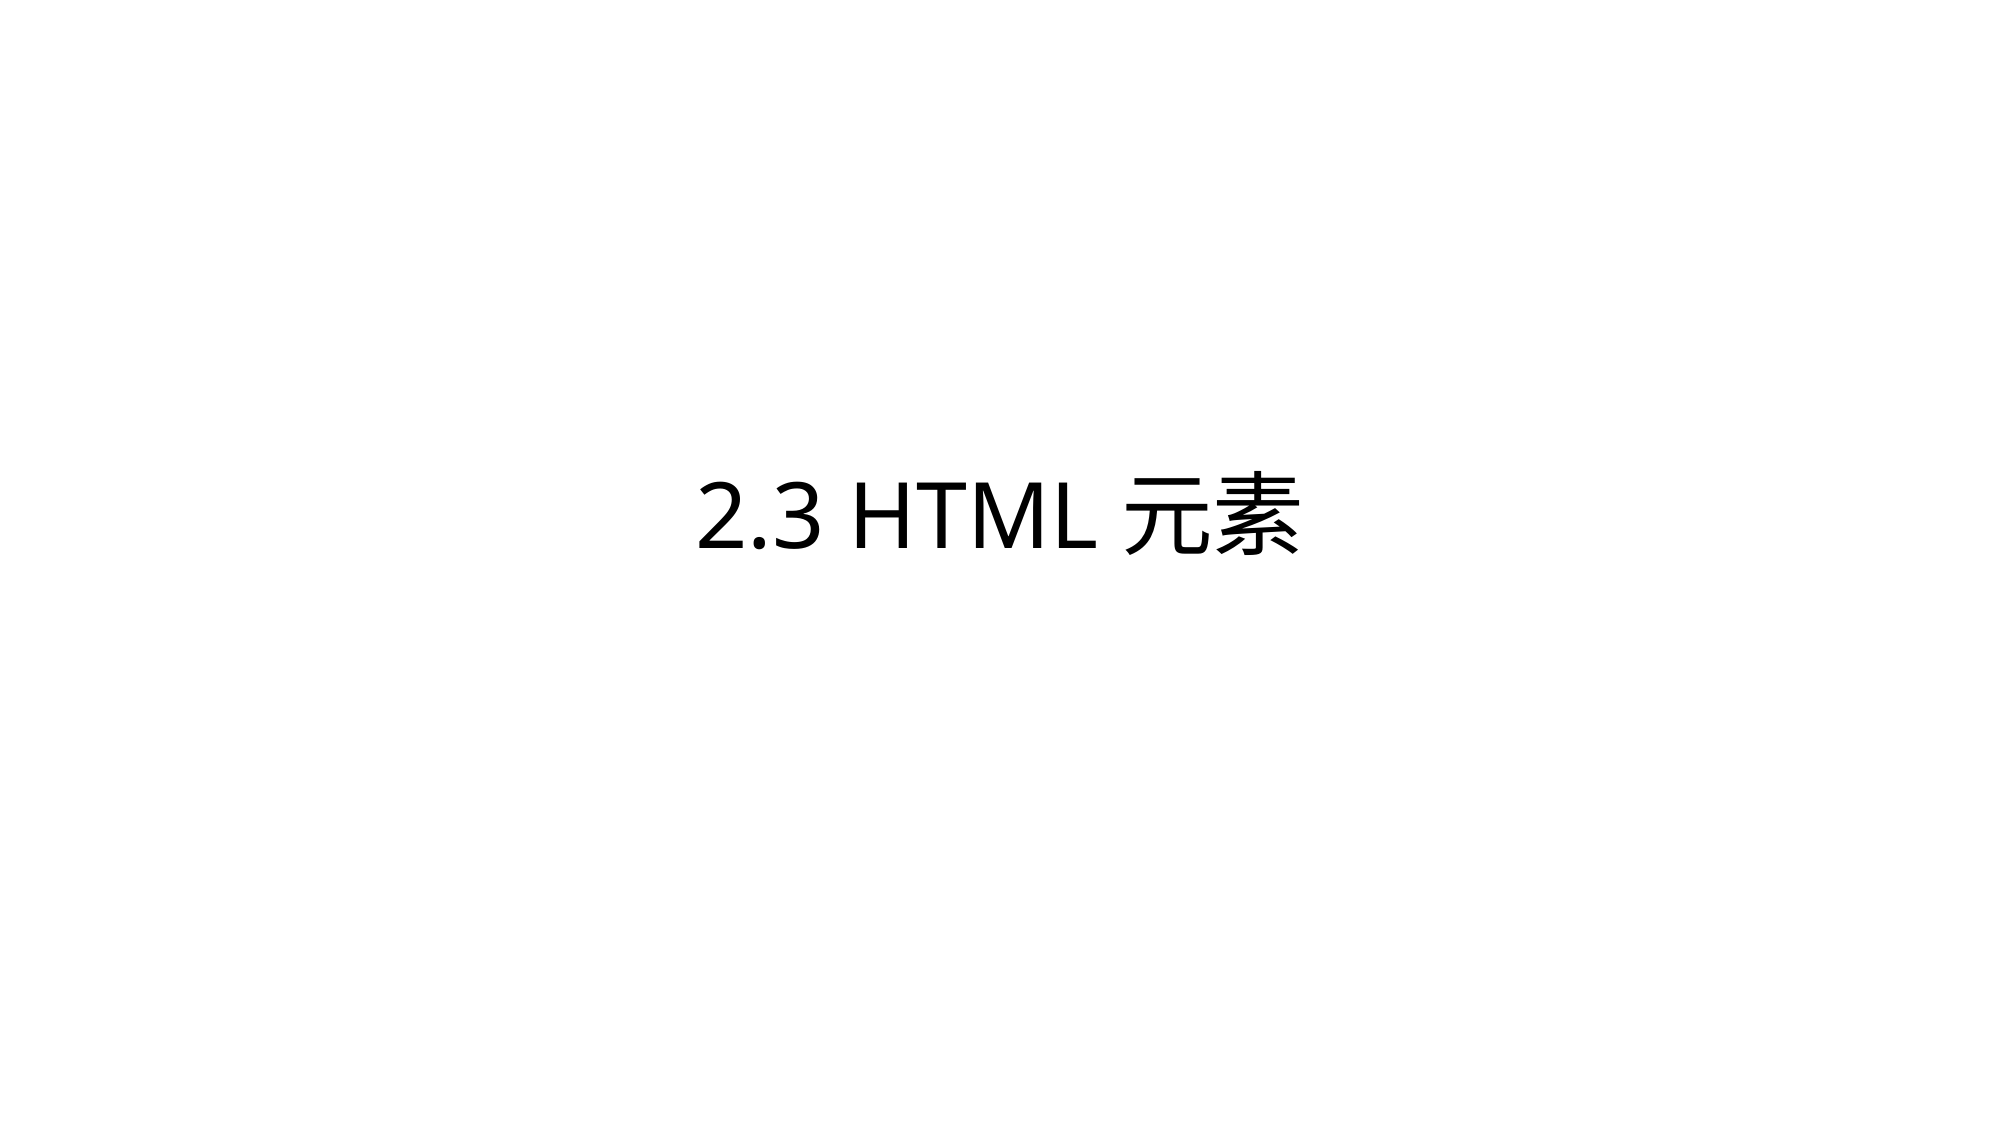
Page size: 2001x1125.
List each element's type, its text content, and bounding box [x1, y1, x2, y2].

title 2.3 HTML元素 [249, 184, 1750, 576]
